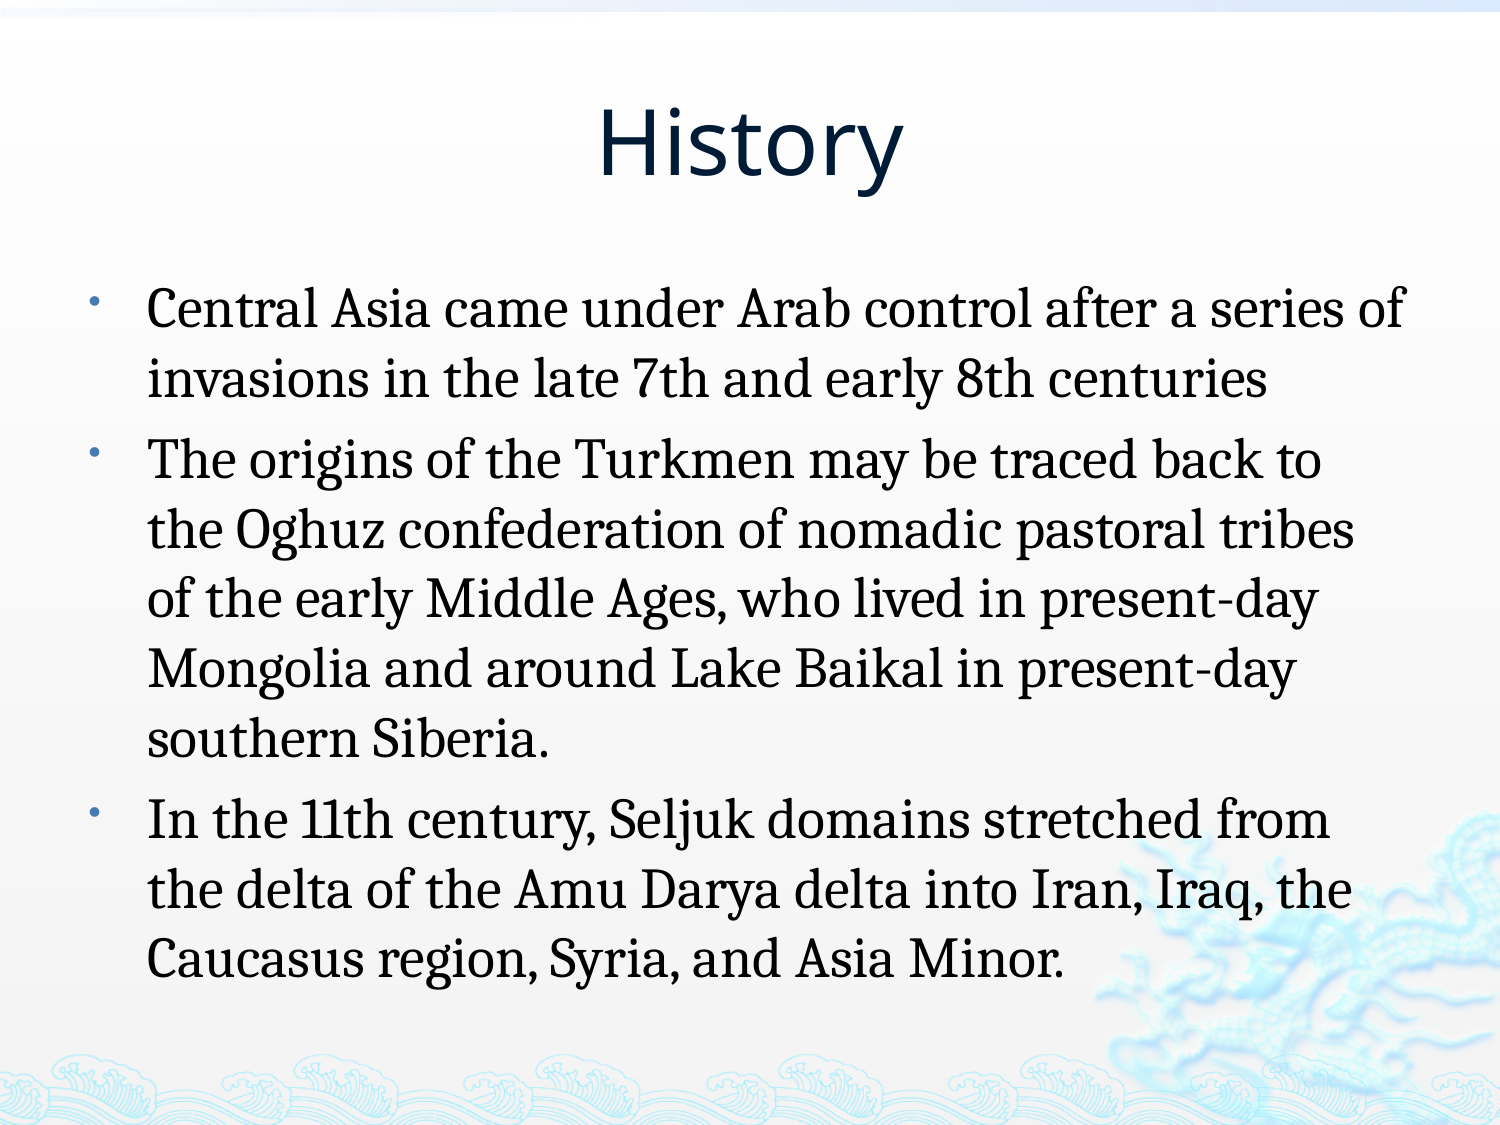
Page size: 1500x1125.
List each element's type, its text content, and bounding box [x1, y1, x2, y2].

list Central Asia came under Arab control after a series of invasions in the late 7th and early 8th centuries The origins of the Turkmen may be traced back to the Oghuz confederation of nomadic pastoral tribes of the early Middle Ages, who lived in present-day Mongolia and around Lake Baikal in present-day southern Siberia. In the 11th century, Seljuk domains stretched from the delta of the Amu Darya delta into Iran, Iraq, the Caucasus region, Syria, and Asia Minor. [75, 262, 1425, 1005]
title History [75, 45, 1425, 233]
